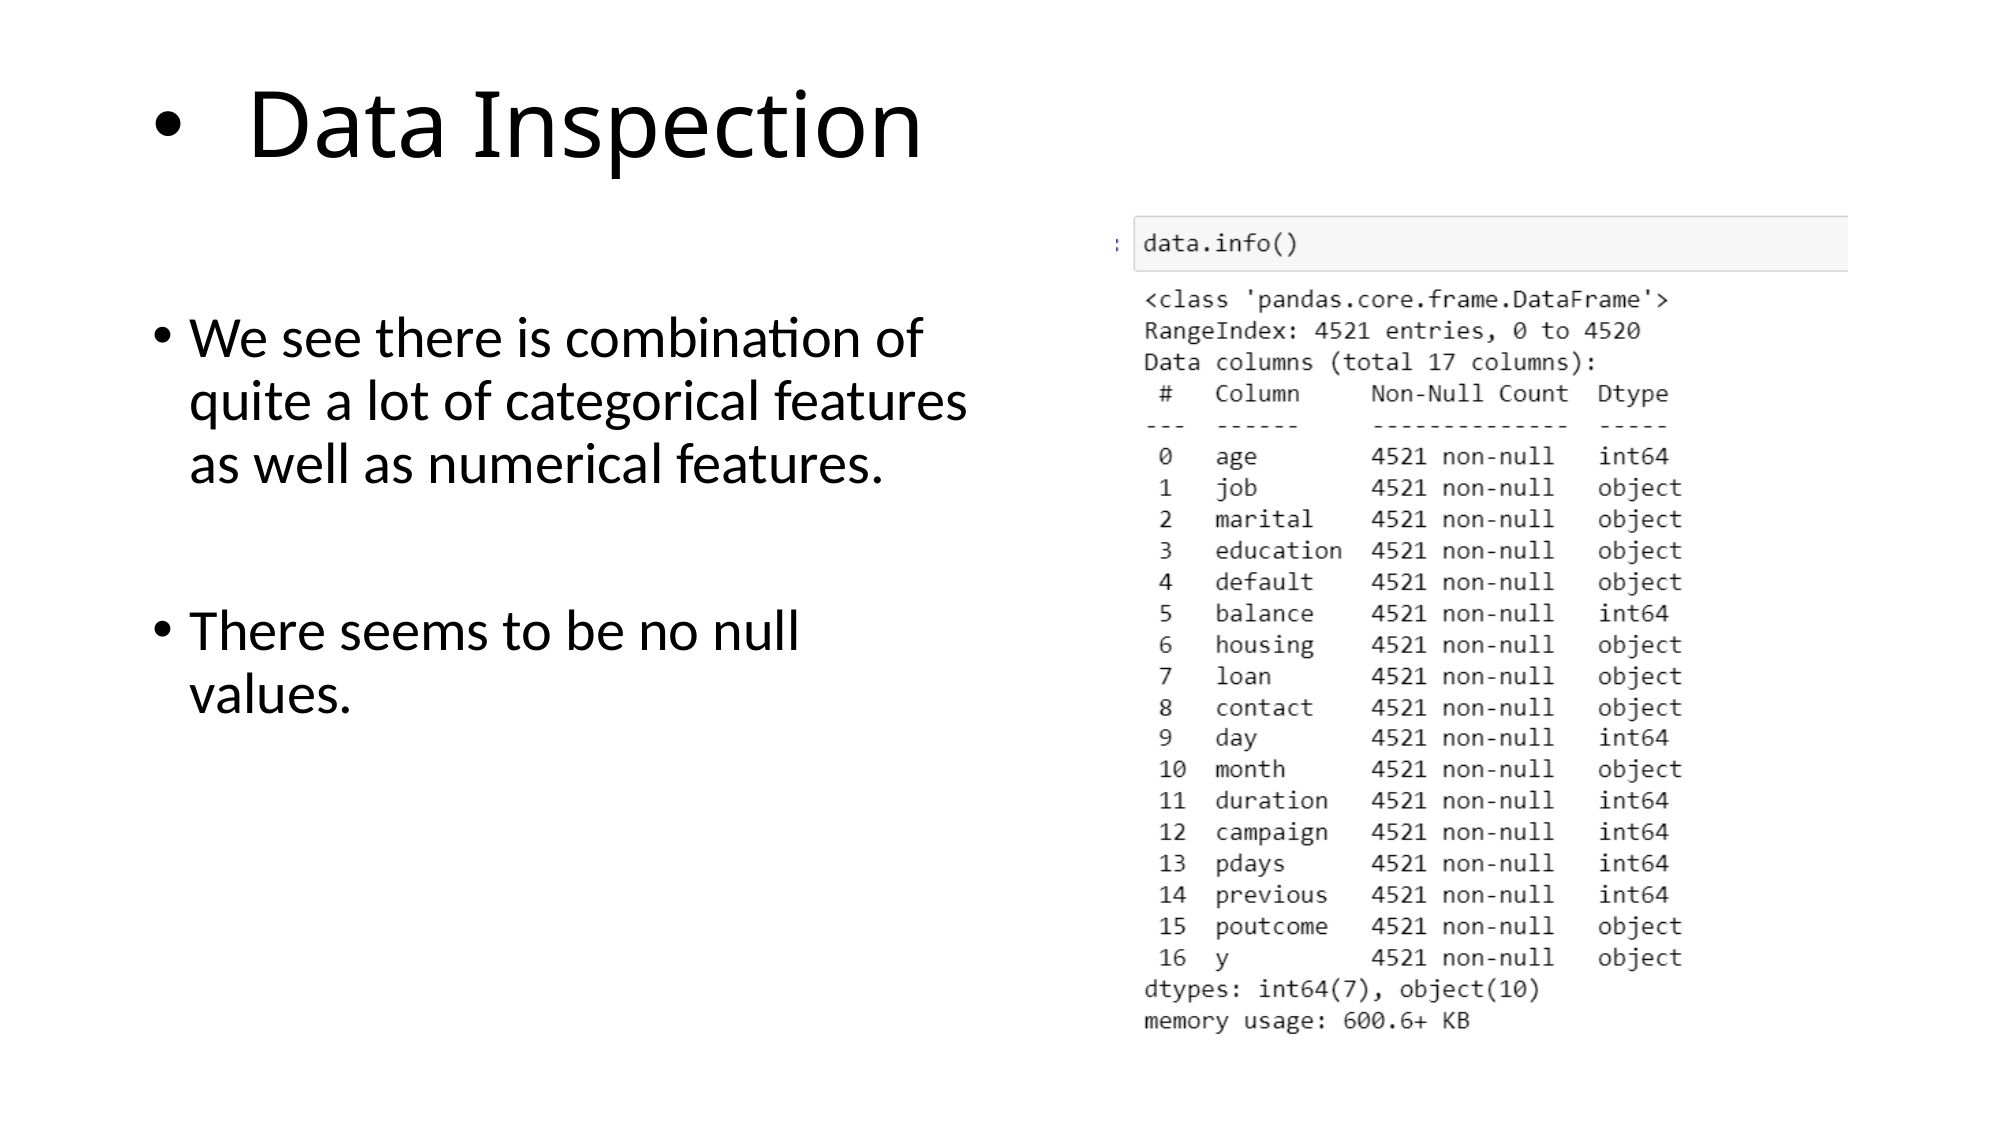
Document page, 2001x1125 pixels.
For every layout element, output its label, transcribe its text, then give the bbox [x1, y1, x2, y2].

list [1115, 205, 1848, 1060]
list We see there is combination of quite a lot of categorical features as well as numerical features. There seems to be no null values. [137, 299, 988, 1014]
title Data Inspection [137, 19, 1863, 237]
